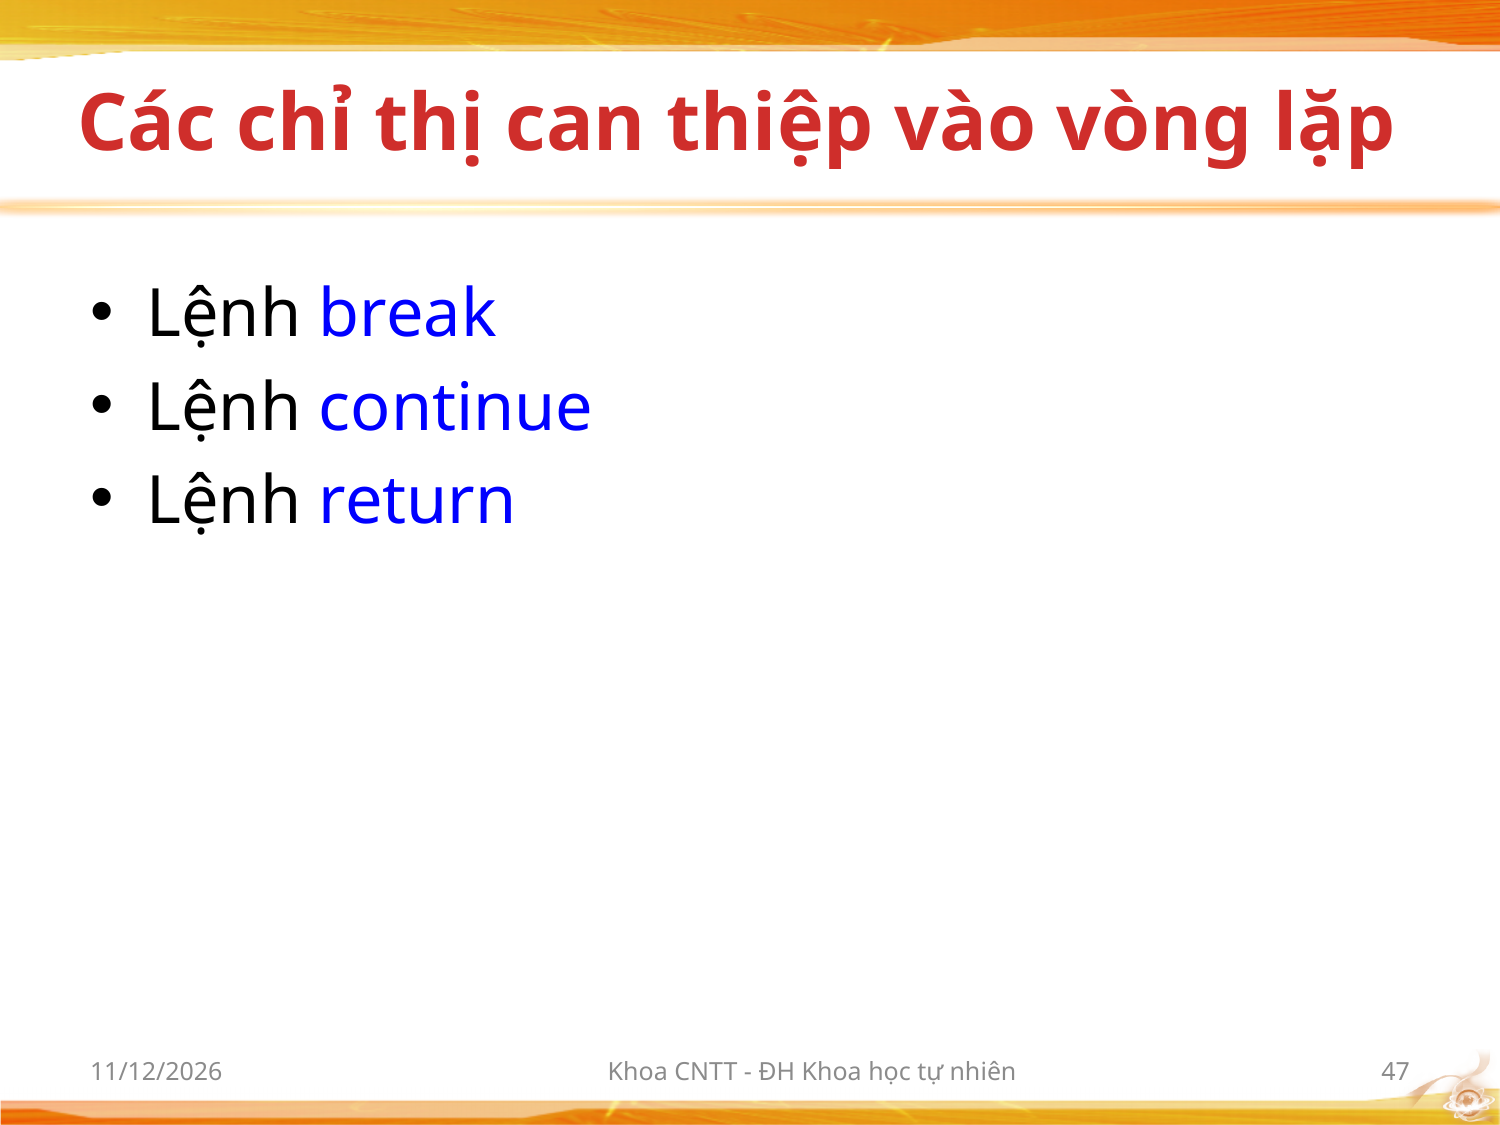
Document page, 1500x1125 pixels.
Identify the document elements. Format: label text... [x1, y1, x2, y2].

title Các chỉ thị can thiệp vào vòng lặp [62, 24, 1475, 213]
list Lệnh break Lệnh continue Lệnh return [75, 262, 1425, 1005]
picture [2, 1088, 1399, 1124]
picture [0, 0, 1500, 63]
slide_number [75, 1042, 238, 1103]
footer Khoa CNTT - ĐH Khoa học tự nhiên [312, 1042, 1313, 1103]
slide_number 47 [1337, 1042, 1425, 1103]
